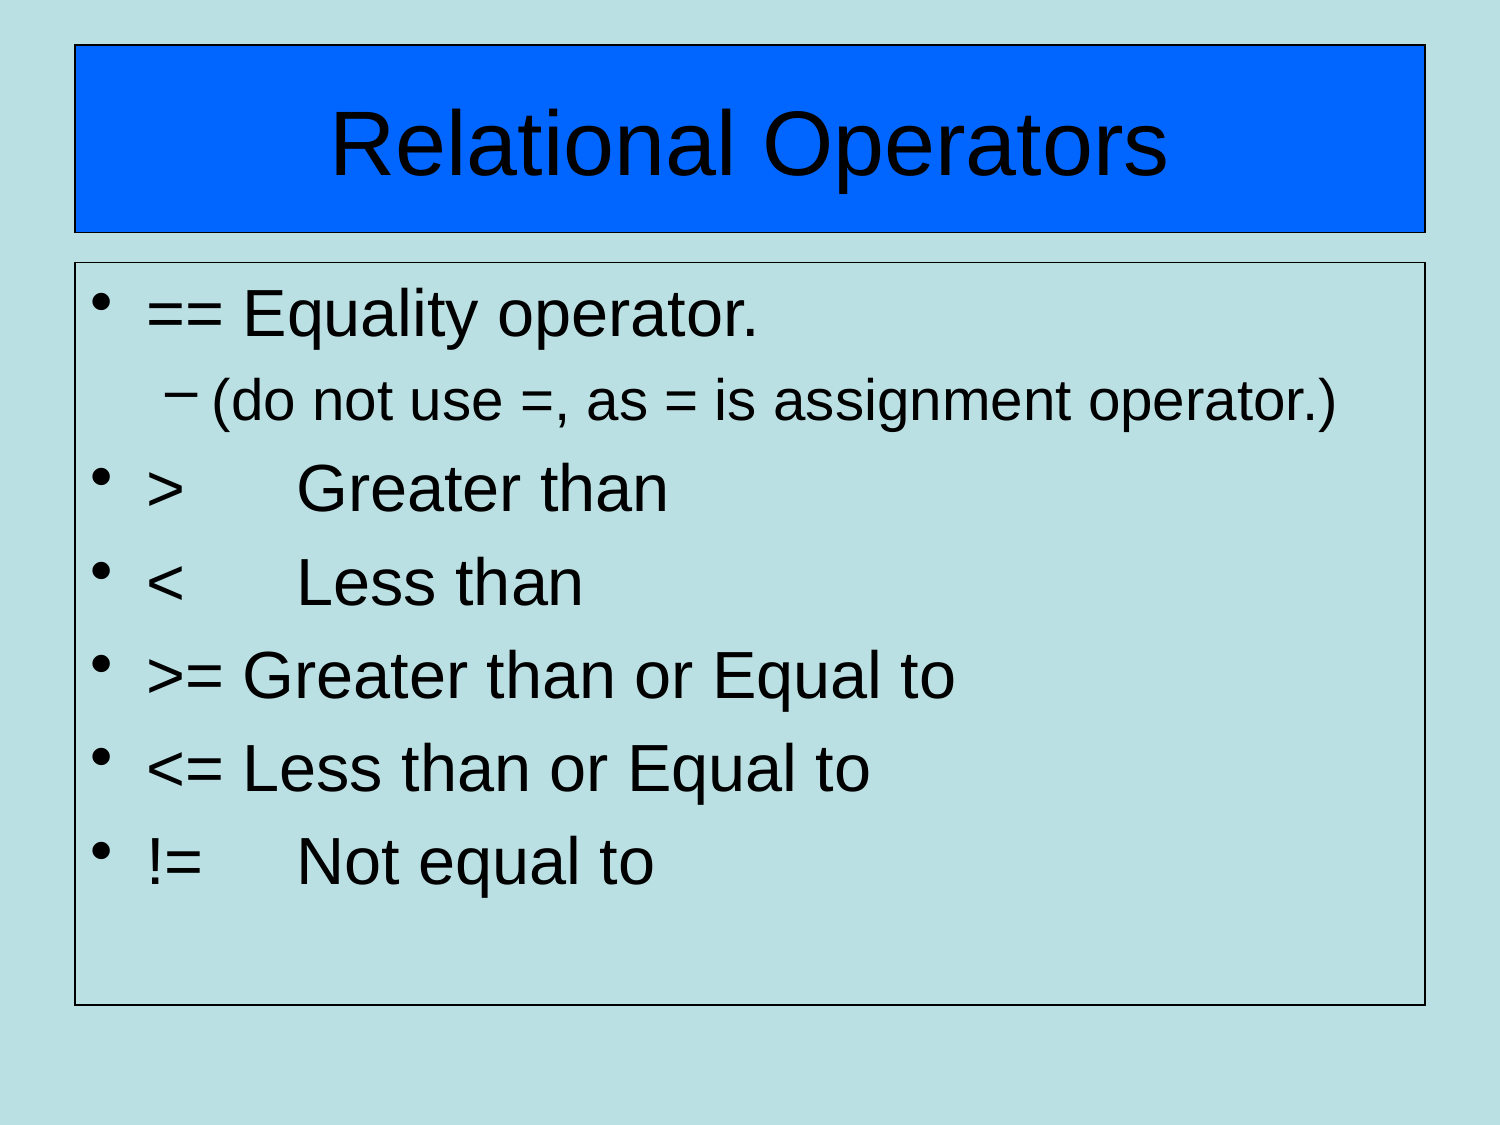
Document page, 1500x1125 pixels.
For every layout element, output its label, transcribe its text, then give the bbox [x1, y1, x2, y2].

title Relational Operators [74, 44, 1426, 233]
list == Equality operator. (do not use =, as = is assignment operator.) > Greater than < Less than >= Greater than or Equal to <= Less than or Equal to != Not equal to [74, 262, 1426, 1006]
